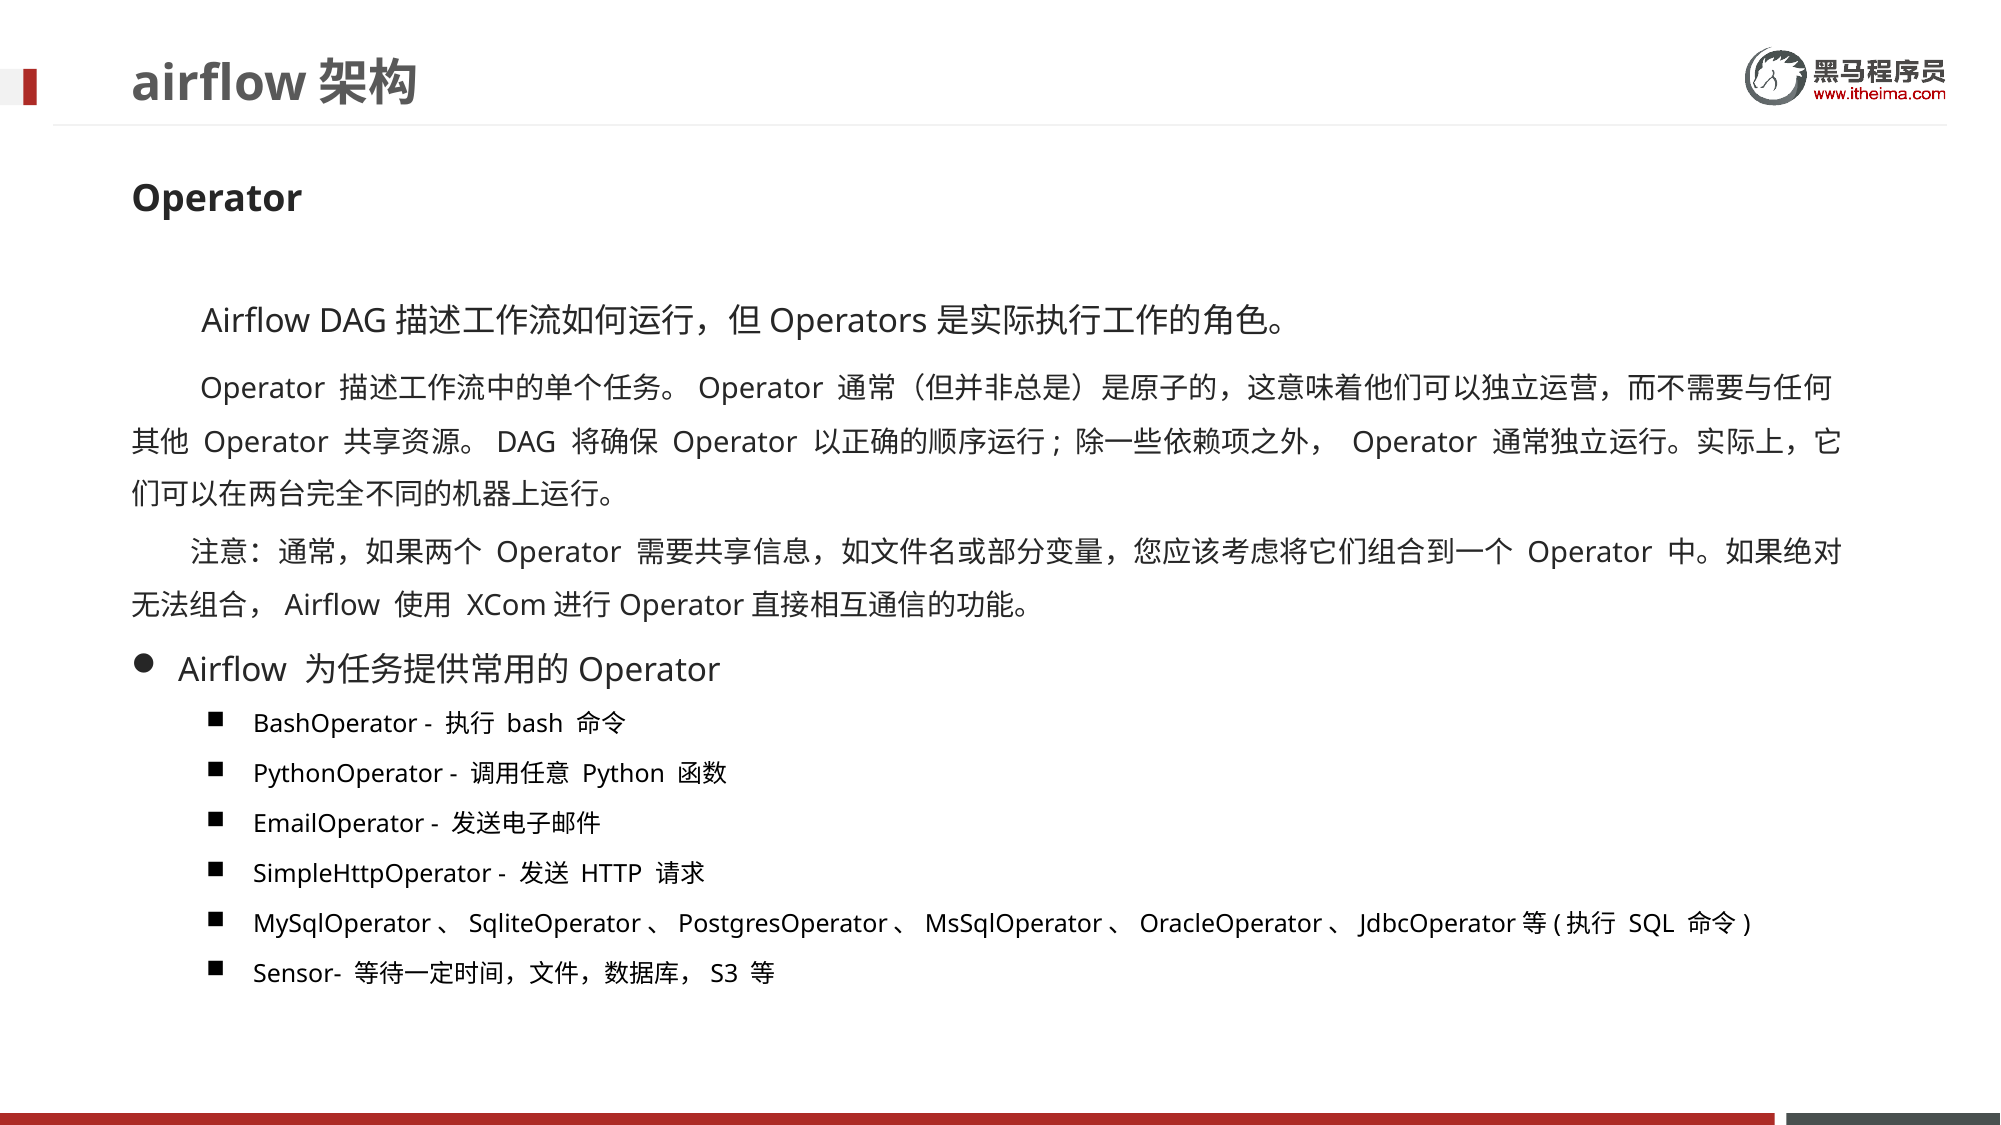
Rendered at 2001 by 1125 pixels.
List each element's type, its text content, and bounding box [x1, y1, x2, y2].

title airflow架构 [116, 38, 1556, 124]
list Airflow DAG描述工作流如何运行，但Operators是实际执行工作的角色。 Operator 描述工作流中的单个任务。Operator 通常（但并非总是）是原子的，这意味着他们可以独立运营，而不需要与任何其他 Operator 共享资源。DAG 将确保 Operator 以正确的顺序运行; 除一些依赖项之外， Operator 通常独立运行。实际上，它们可以在两台完全不同的机器上运行。 注意：通常，如果两个 Operator 需要共享信息，如文件名或部分变量，您应该考虑将它们组合到一个 Operator 中。如果绝对无法组合，Airflow 使用 XCom进行Operator直接相互通信的功能。 Airflow 为任务提供常用的Operator BashOperator - 执行 bash 命令 PythonOperator - 调用任意 Python 函数 EmailOperator - 发送电子邮件 SimpleHttpOperator - 发送 HTTP 请求 MySqlOperator、SqliteOperator、PostgresOperator、MsSqlOperator、OracleOperator、JdbcOperator等(执行 SQL 命令) Sensor- 等待一定时间，文件，数据库，S3 等 [116, 271, 1872, 1012]
list Operator [116, 154, 1872, 239]
picture [1744, 46, 1946, 106]
